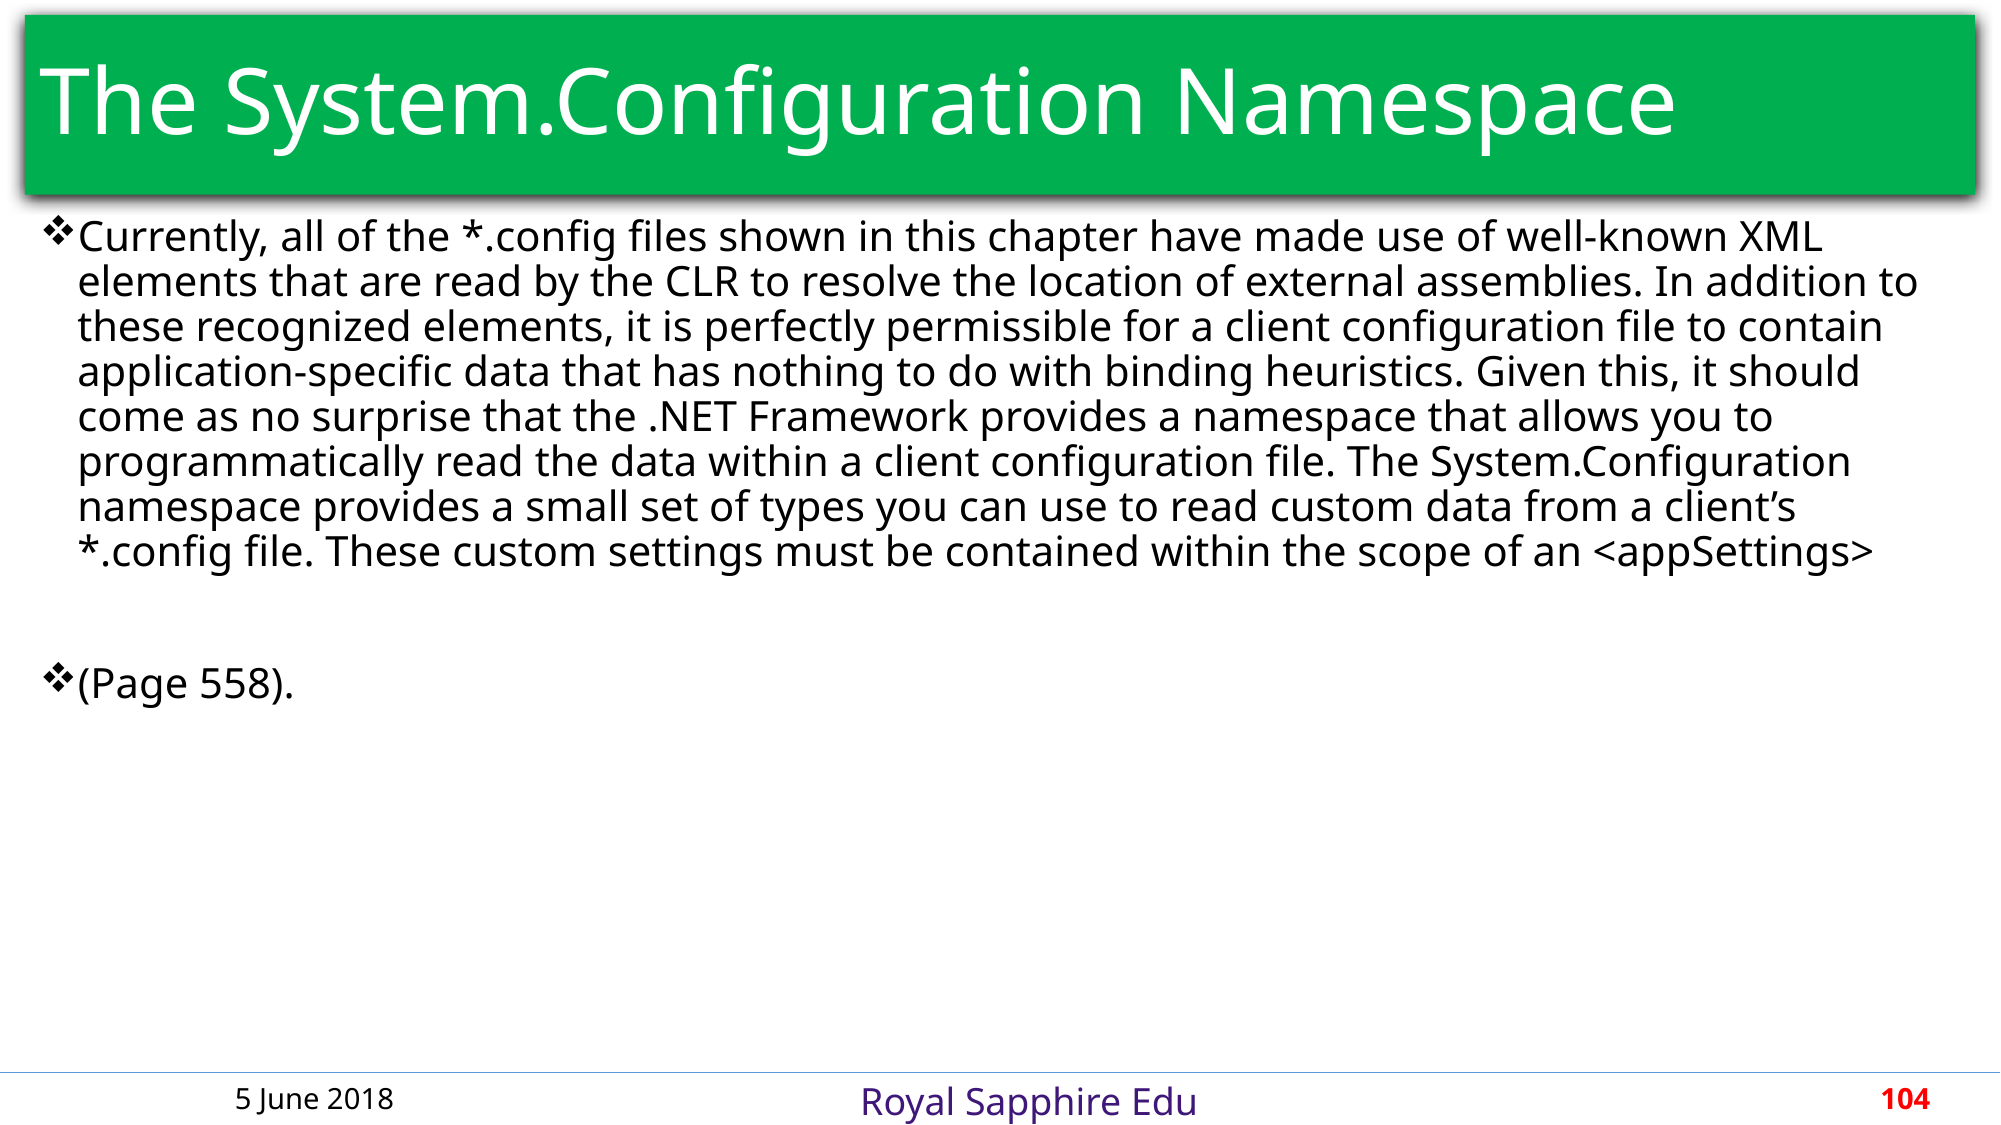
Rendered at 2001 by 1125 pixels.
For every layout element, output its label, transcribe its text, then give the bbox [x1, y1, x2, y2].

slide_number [220, 1072, 671, 1115]
slide_number 104 [1495, 1072, 1946, 1115]
title The System.Configuration Namespace [24, 14, 1975, 195]
list Currently, all of the *.config files shown in this chapter have made use of well-known XML elements that are read by the CLR to resolve the location of external assemblies. In addition to these recognized elements, it is perfectly permissible for a client configuration file to contain application-specific data that has nothing to do with binding heuristics. Given this, it should come as no surprise that the .NET Framework provides a namespace that allows you to programmatically read the data within a client configuration file. The System.Configuration namespace provides a small set of types you can use to read custom data from a client’s *.config file. These custom settings must be contained within the scope of an <appSettings> (Page 558). [24, 208, 1975, 1063]
